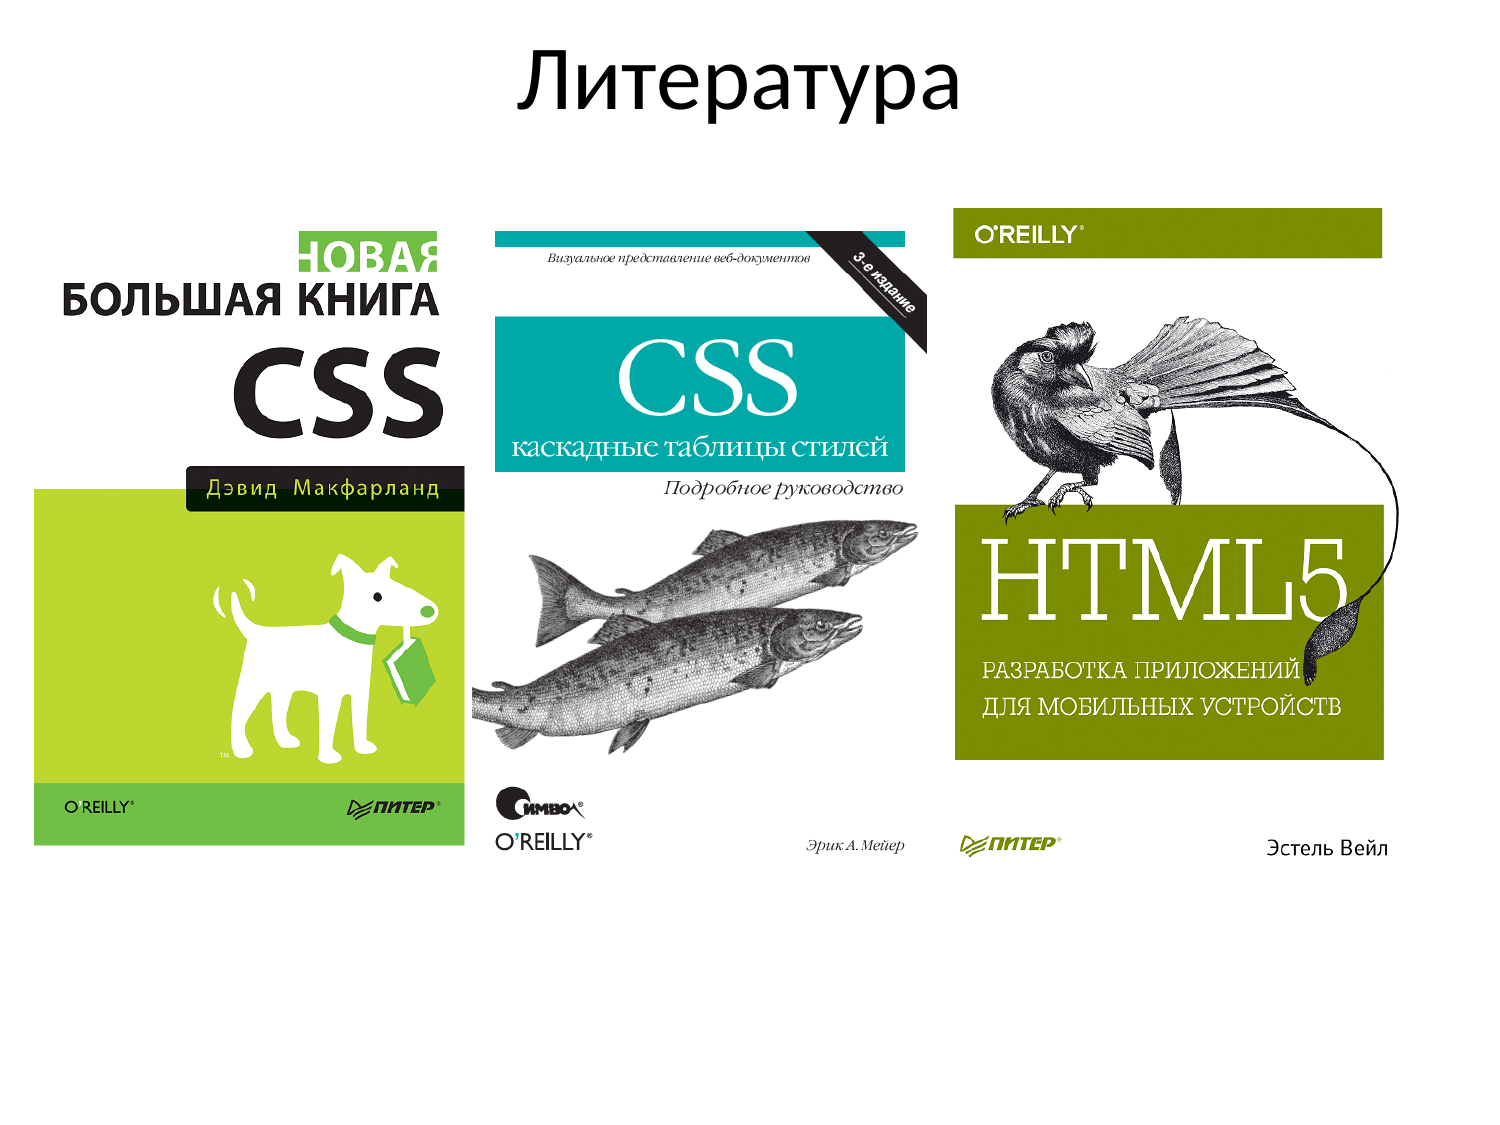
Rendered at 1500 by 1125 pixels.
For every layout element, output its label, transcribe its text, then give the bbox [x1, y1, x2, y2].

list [33, 231, 465, 847]
picture [472, 207, 1415, 895]
title Литература [64, 0, 1415, 149]
